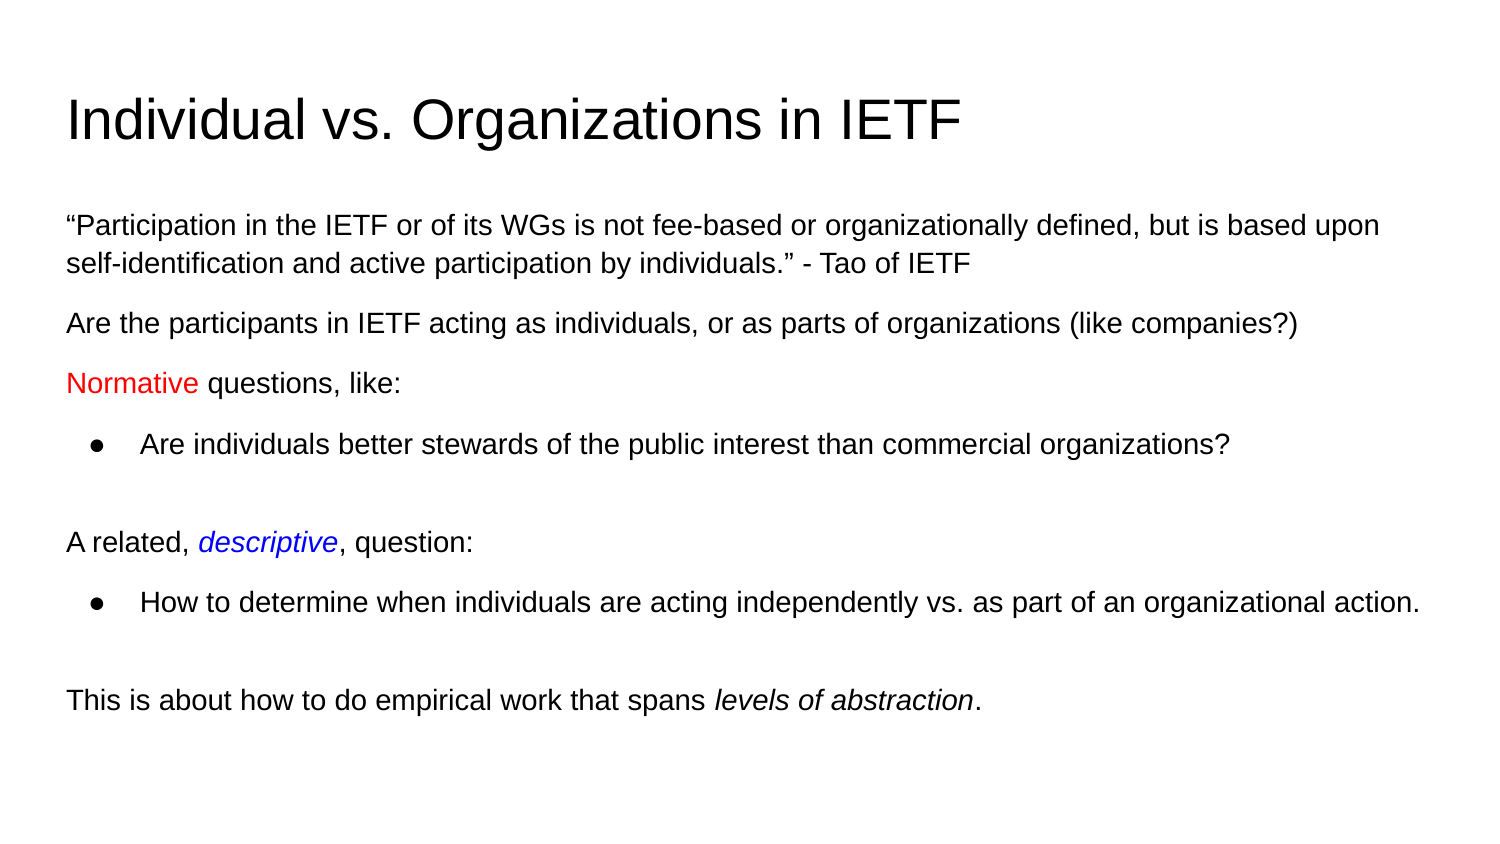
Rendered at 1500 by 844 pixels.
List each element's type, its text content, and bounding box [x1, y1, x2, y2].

title Individual vs. Organizations in IETF [51, 72, 1449, 167]
list “Participation in the IETF or of its WGs is not fee-based or organizationally defined, but is based upon self-identification and active participation by individuals.” - Tao of IETF Are the participants in IETF acting as individuals, or as parts of organizations (like companies?) Normative questions, like: Are individuals better stewards of the public interest than commercial organizations? A related, descriptive, question: How to determine when individuals are acting independently vs. as part of an organizational action. This is about how to do empirical work that spans levels of abstraction. [51, 189, 1449, 750]
